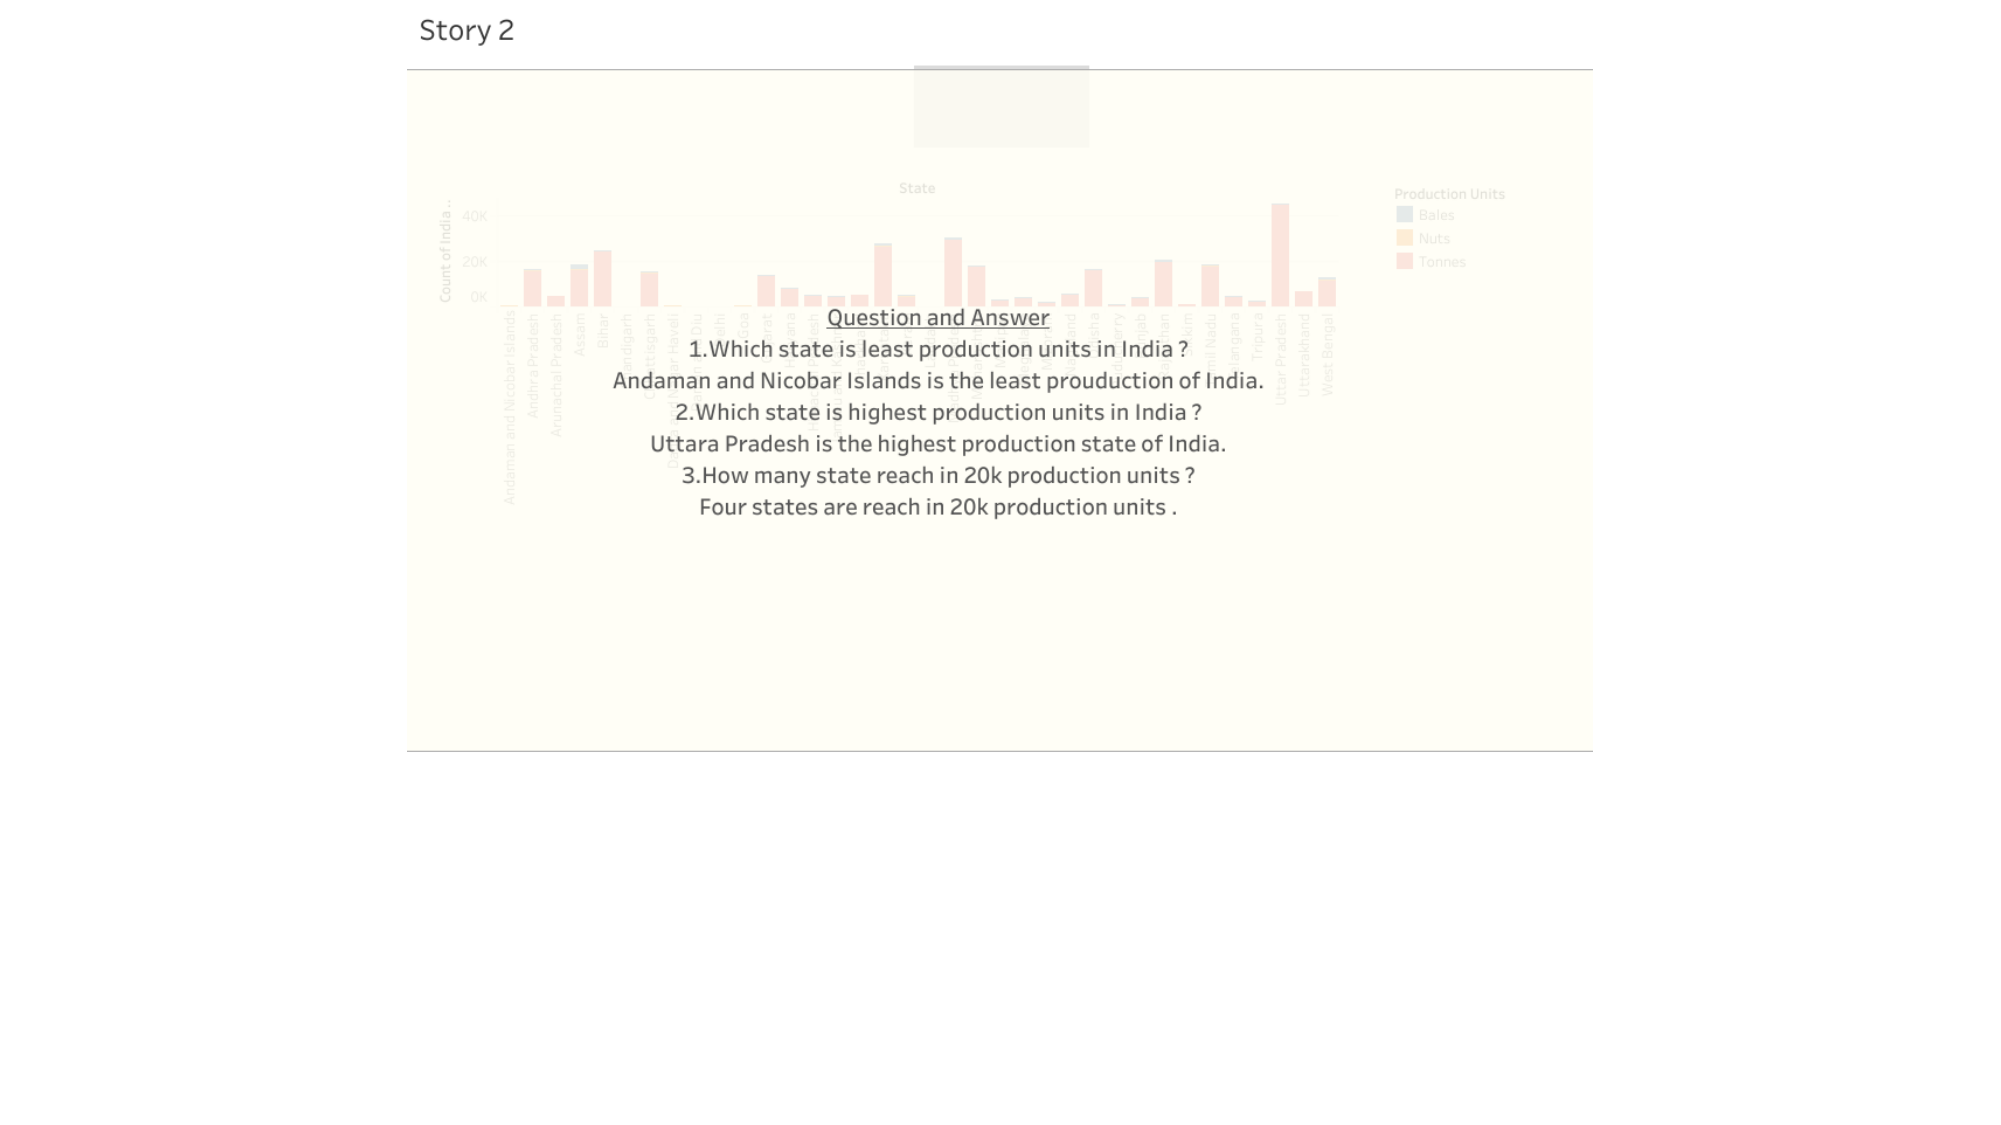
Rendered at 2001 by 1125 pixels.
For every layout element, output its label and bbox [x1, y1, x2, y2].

picture [407, 0, 1593, 1125]
